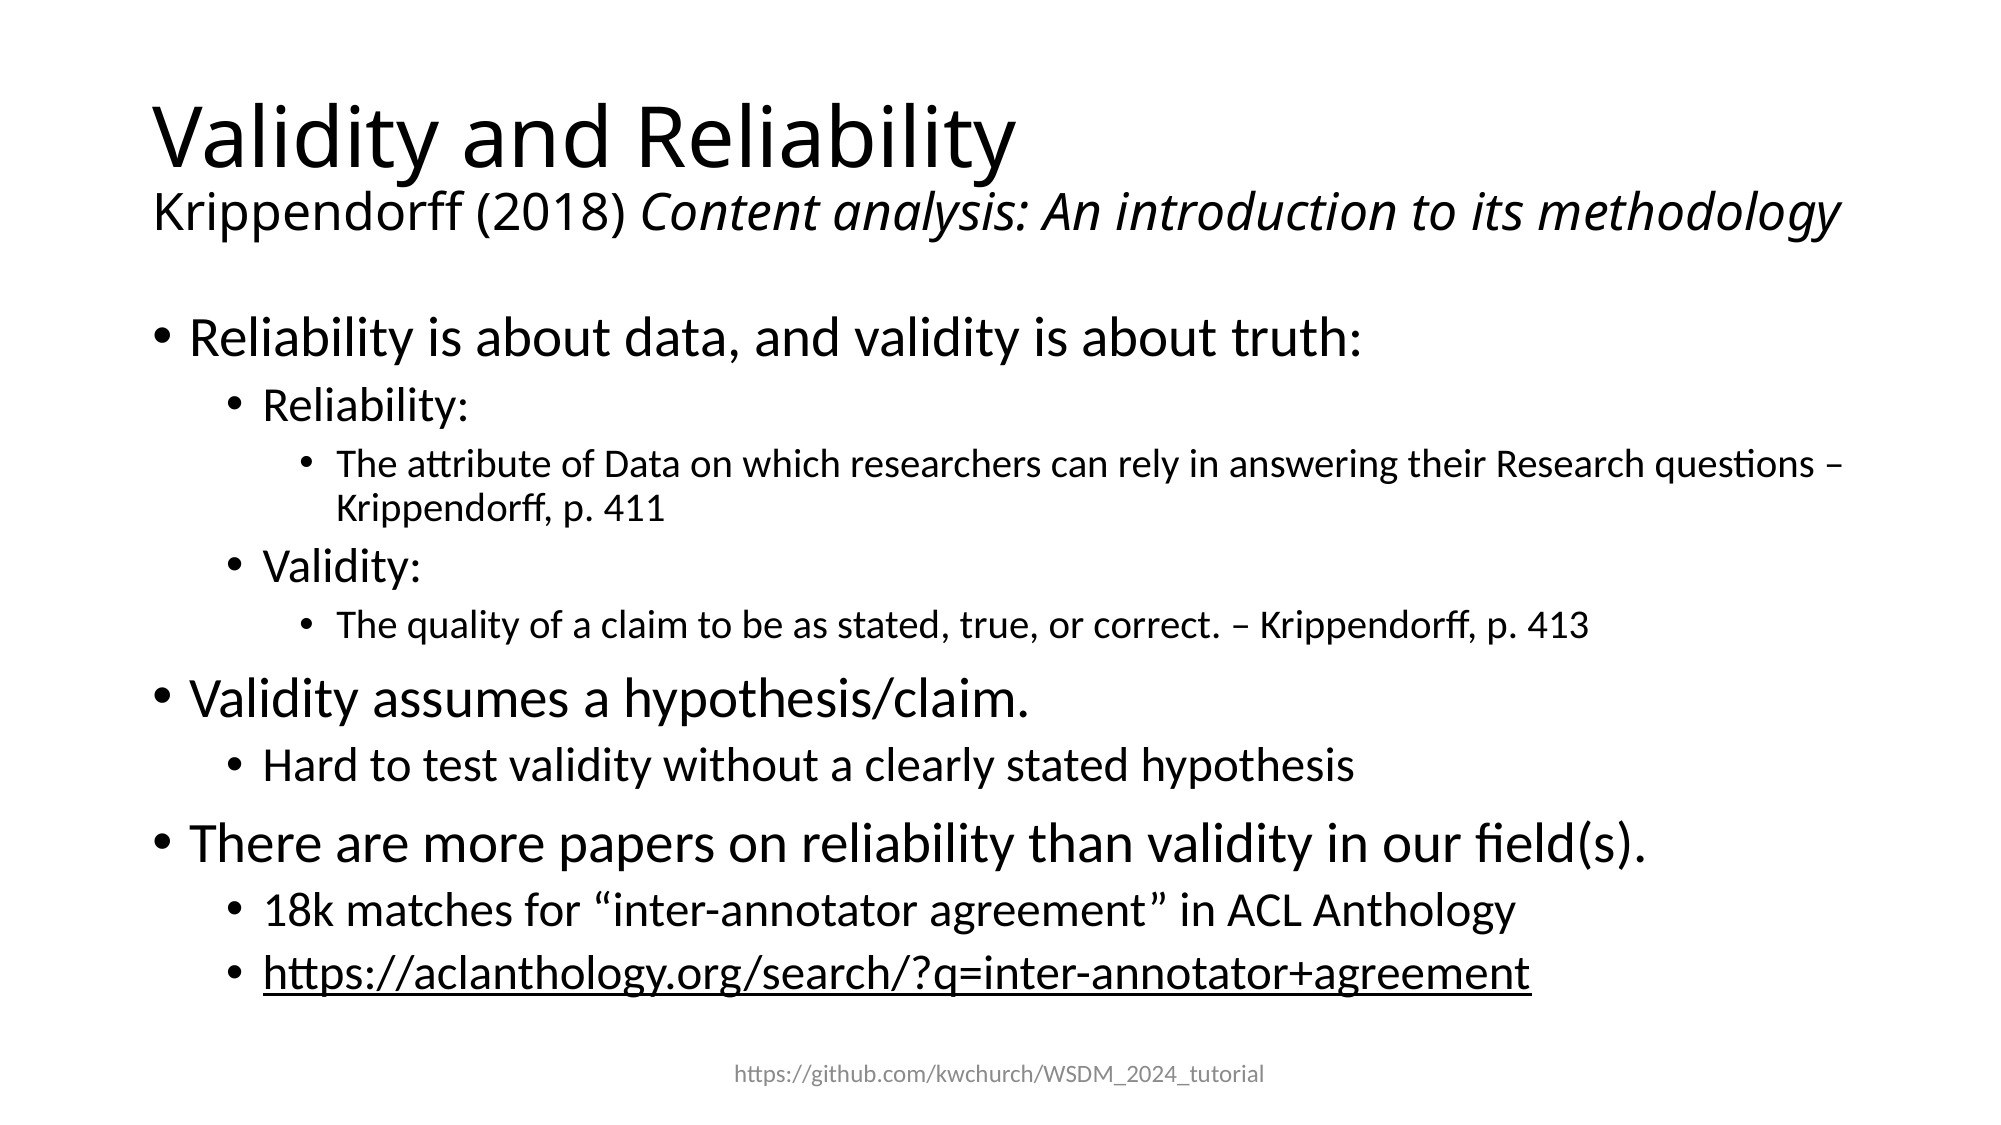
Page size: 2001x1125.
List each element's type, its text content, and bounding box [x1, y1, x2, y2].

title Validity and Reliability Krippendorff (2018) Content analysis: An introduction to its methodology [137, 59, 1863, 278]
footer https://github.com/kwchurch/WSDM_2024_tutorial [662, 1042, 1338, 1103]
list Reliability is about data, and validity is about truth: Reliability: The attribute of Data on which researchers can rely in answering their Research questions – Krippendorff, p. 411 Validity: The quality of a claim to be as stated, true, or correct. – Krippendorff, p. 413 Validity assumes a hypothesis/claim. Hard to test validity without a clearly stated hypothesis There are more papers on reliability than validity in our field(s). 18k matches for “inter-annotator agreement” in ACL Anthology https://aclanthology.org/search/?q=inter-annotator+agreement [137, 299, 1863, 1014]
